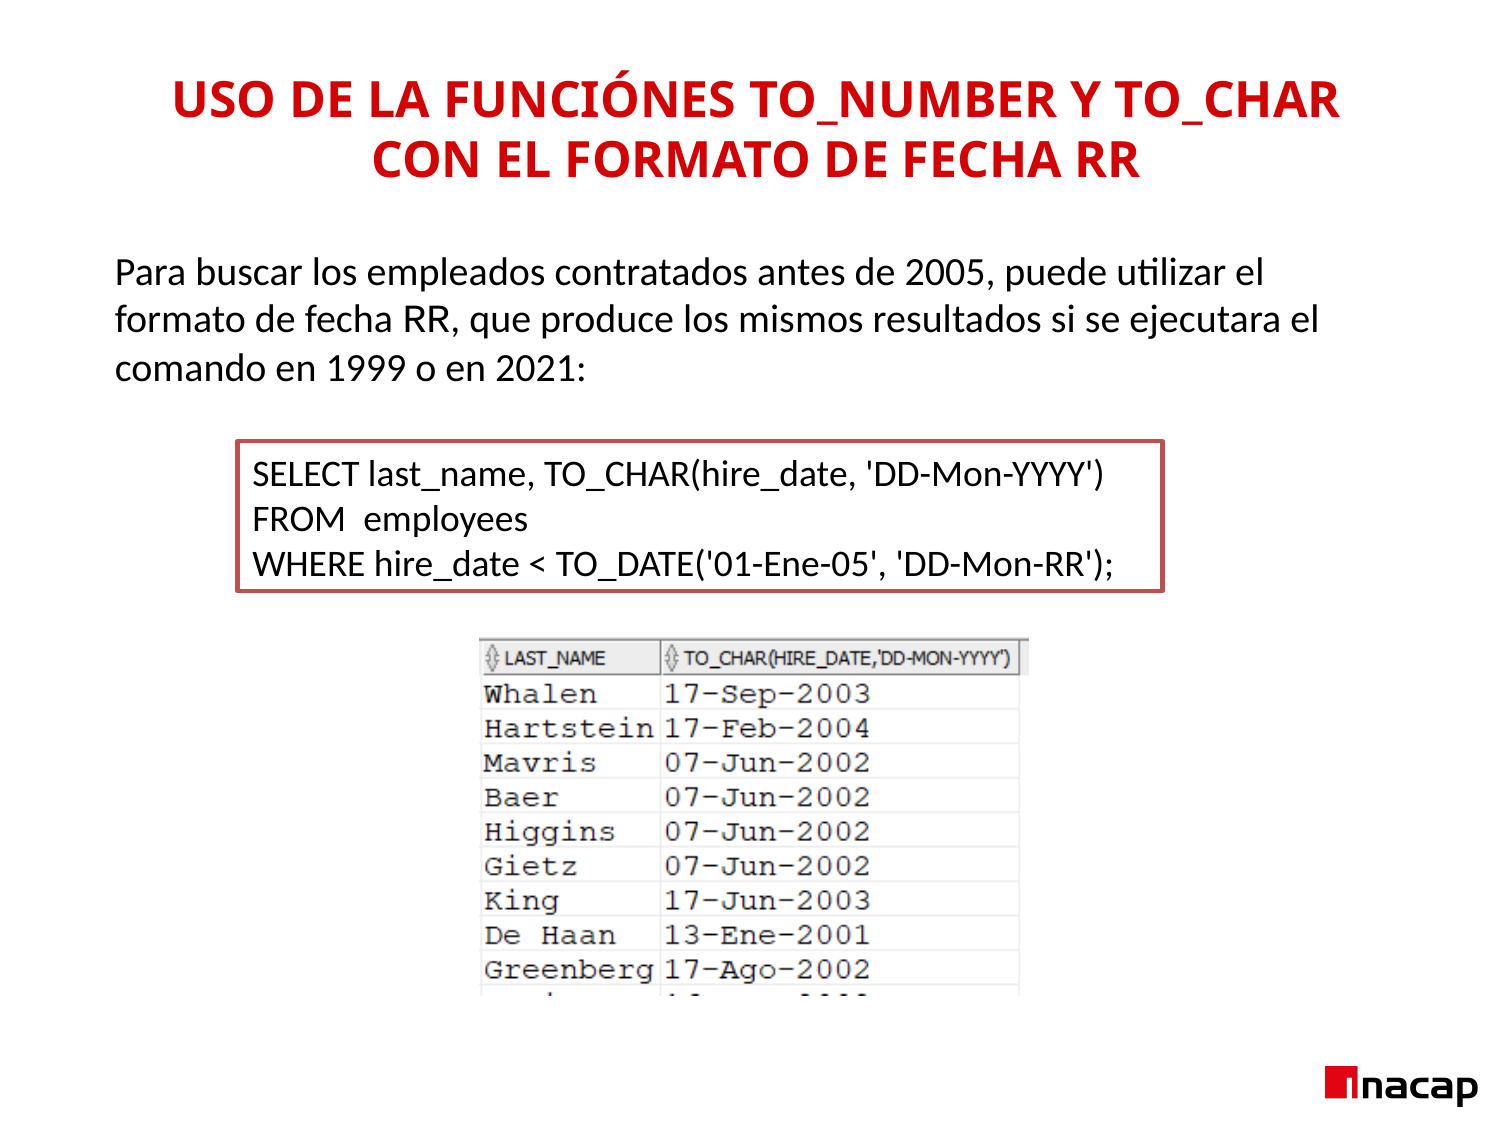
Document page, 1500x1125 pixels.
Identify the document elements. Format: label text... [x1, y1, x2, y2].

text_box Para buscar los empleados contratados antes de 2005, puede utilizar el formato de fecha RR, que produce los mismos resultados si se ejecutara el comando en 1999 o en 2021: [99, 237, 1399, 398]
text_box SELECT last_name, TO_CHAR(hire_date, 'DD-Mon-YYYY') FROM employees WHERE hire_date < TO_DATE('01-Ene-05', 'DD-Mon-RR'); [235, 439, 1165, 593]
picture [478, 635, 1029, 997]
title USO DE LA FUNCIÓNES TO_NUMBER Y TO_CHAR CON EL FORMATO DE FECHA RR [154, 52, 1358, 203]
picture [1325, 1065, 1478, 1108]
